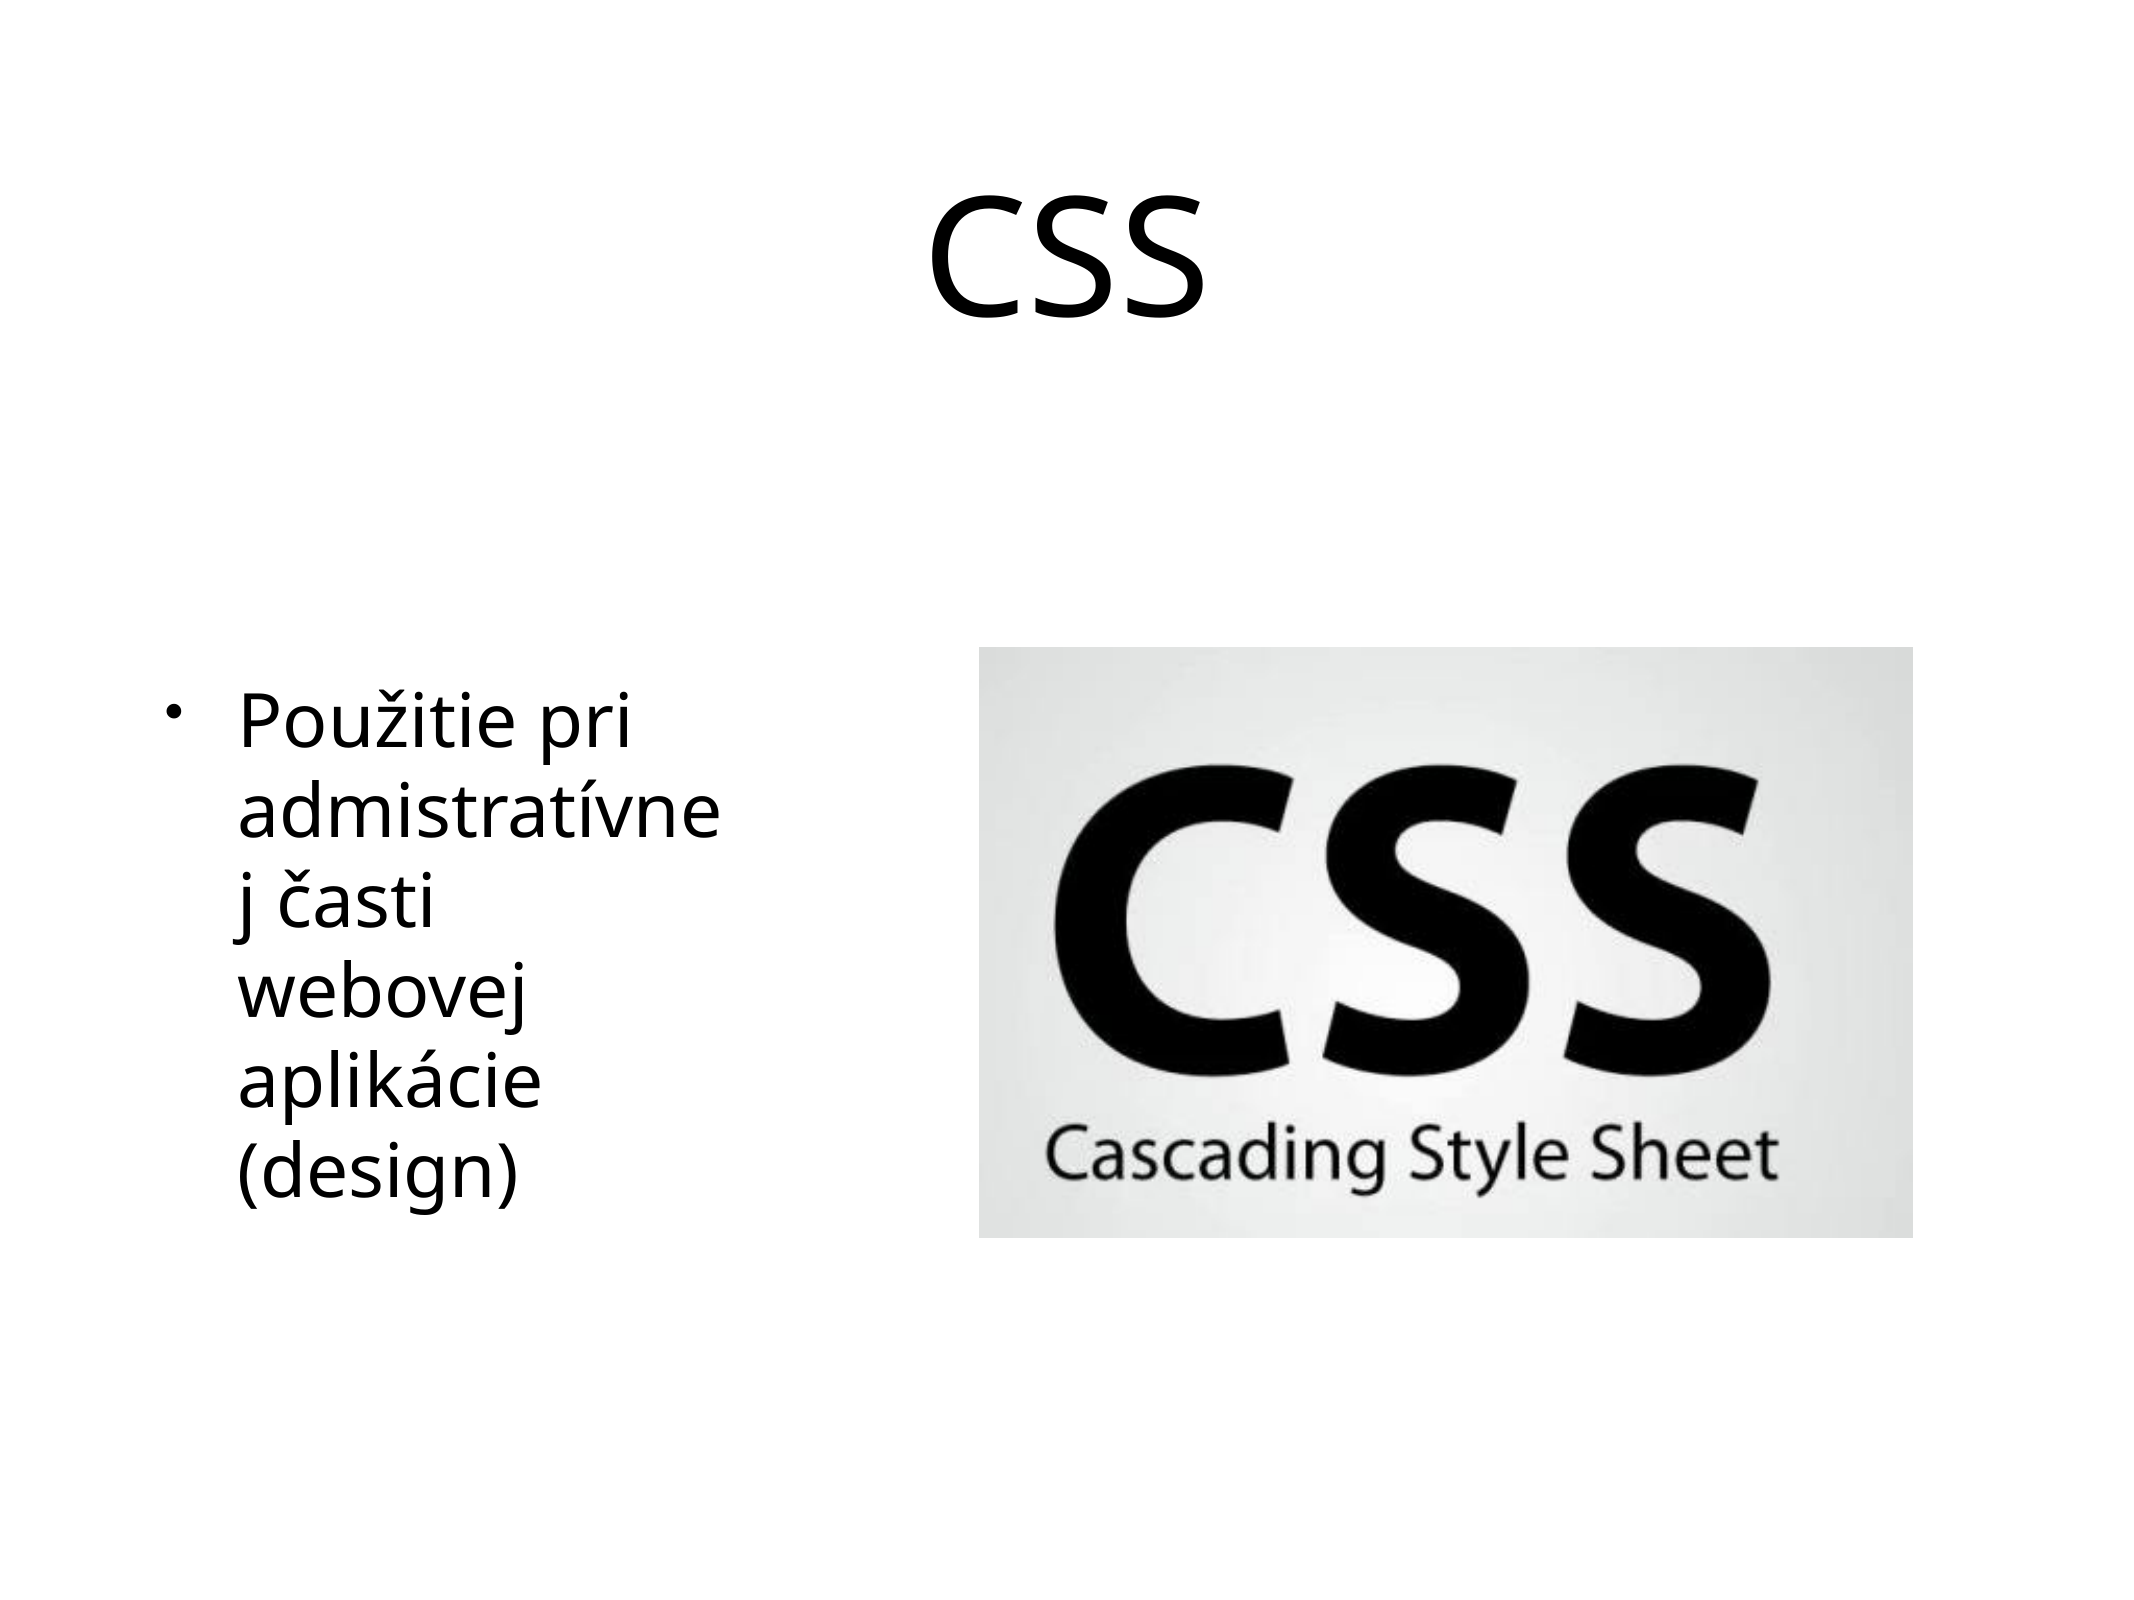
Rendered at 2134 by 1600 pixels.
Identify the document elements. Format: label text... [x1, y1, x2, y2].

list Použitie pri admistratívnej časti webovej aplikácie (design) [155, 426, 739, 1459]
picture [978, 647, 1913, 1238]
title CSS [155, 72, 1978, 428]
